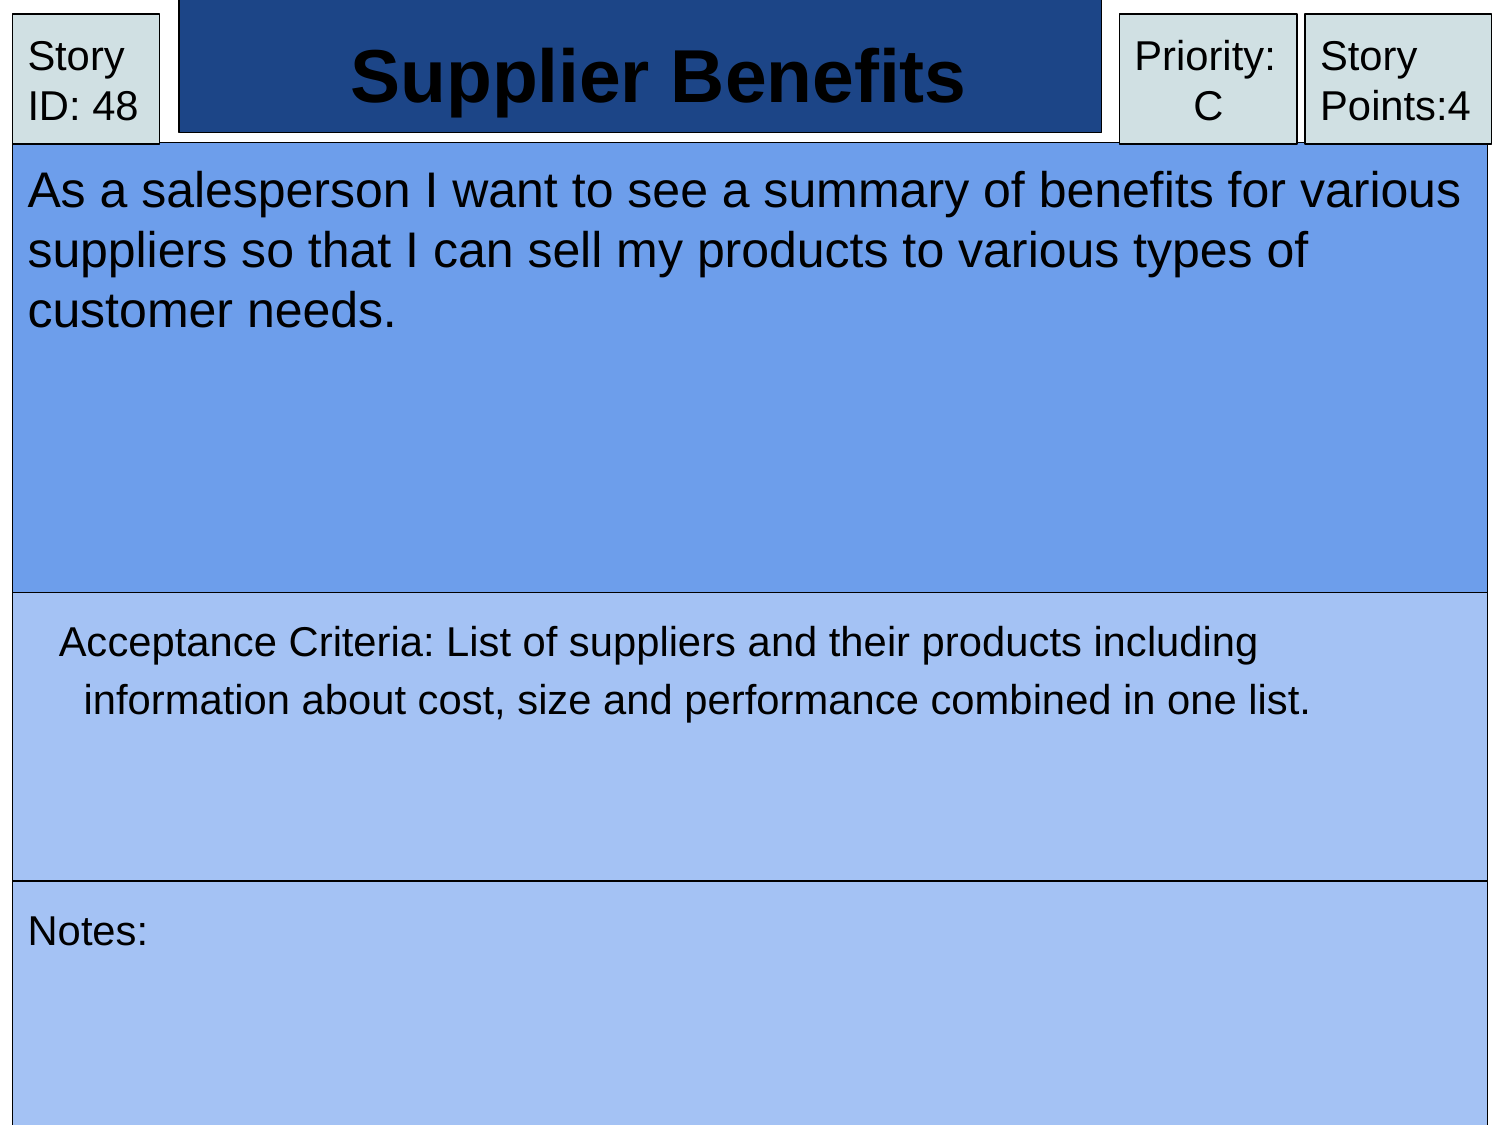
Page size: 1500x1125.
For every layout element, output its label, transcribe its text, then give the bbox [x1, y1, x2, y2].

list As a salesperson I want to see a summary of benefits for various suppliers so that I can sell my products to various types of customer needs. [12, 142, 1488, 592]
text_box [1286, 22, 1492, 148]
title Supplier Benefits [179, 0, 1102, 133]
list Acceptance Criteria: List of suppliers and their products including information about cost, size and performance combined in one list. [12, 592, 1488, 881]
list Notes: [12, 881, 1488, 1125]
text_box Story Points:4 [1305, 13, 1492, 144]
text_box Story ID: 48 [12, 13, 160, 144]
text_box Priority: C [1119, 13, 1298, 144]
